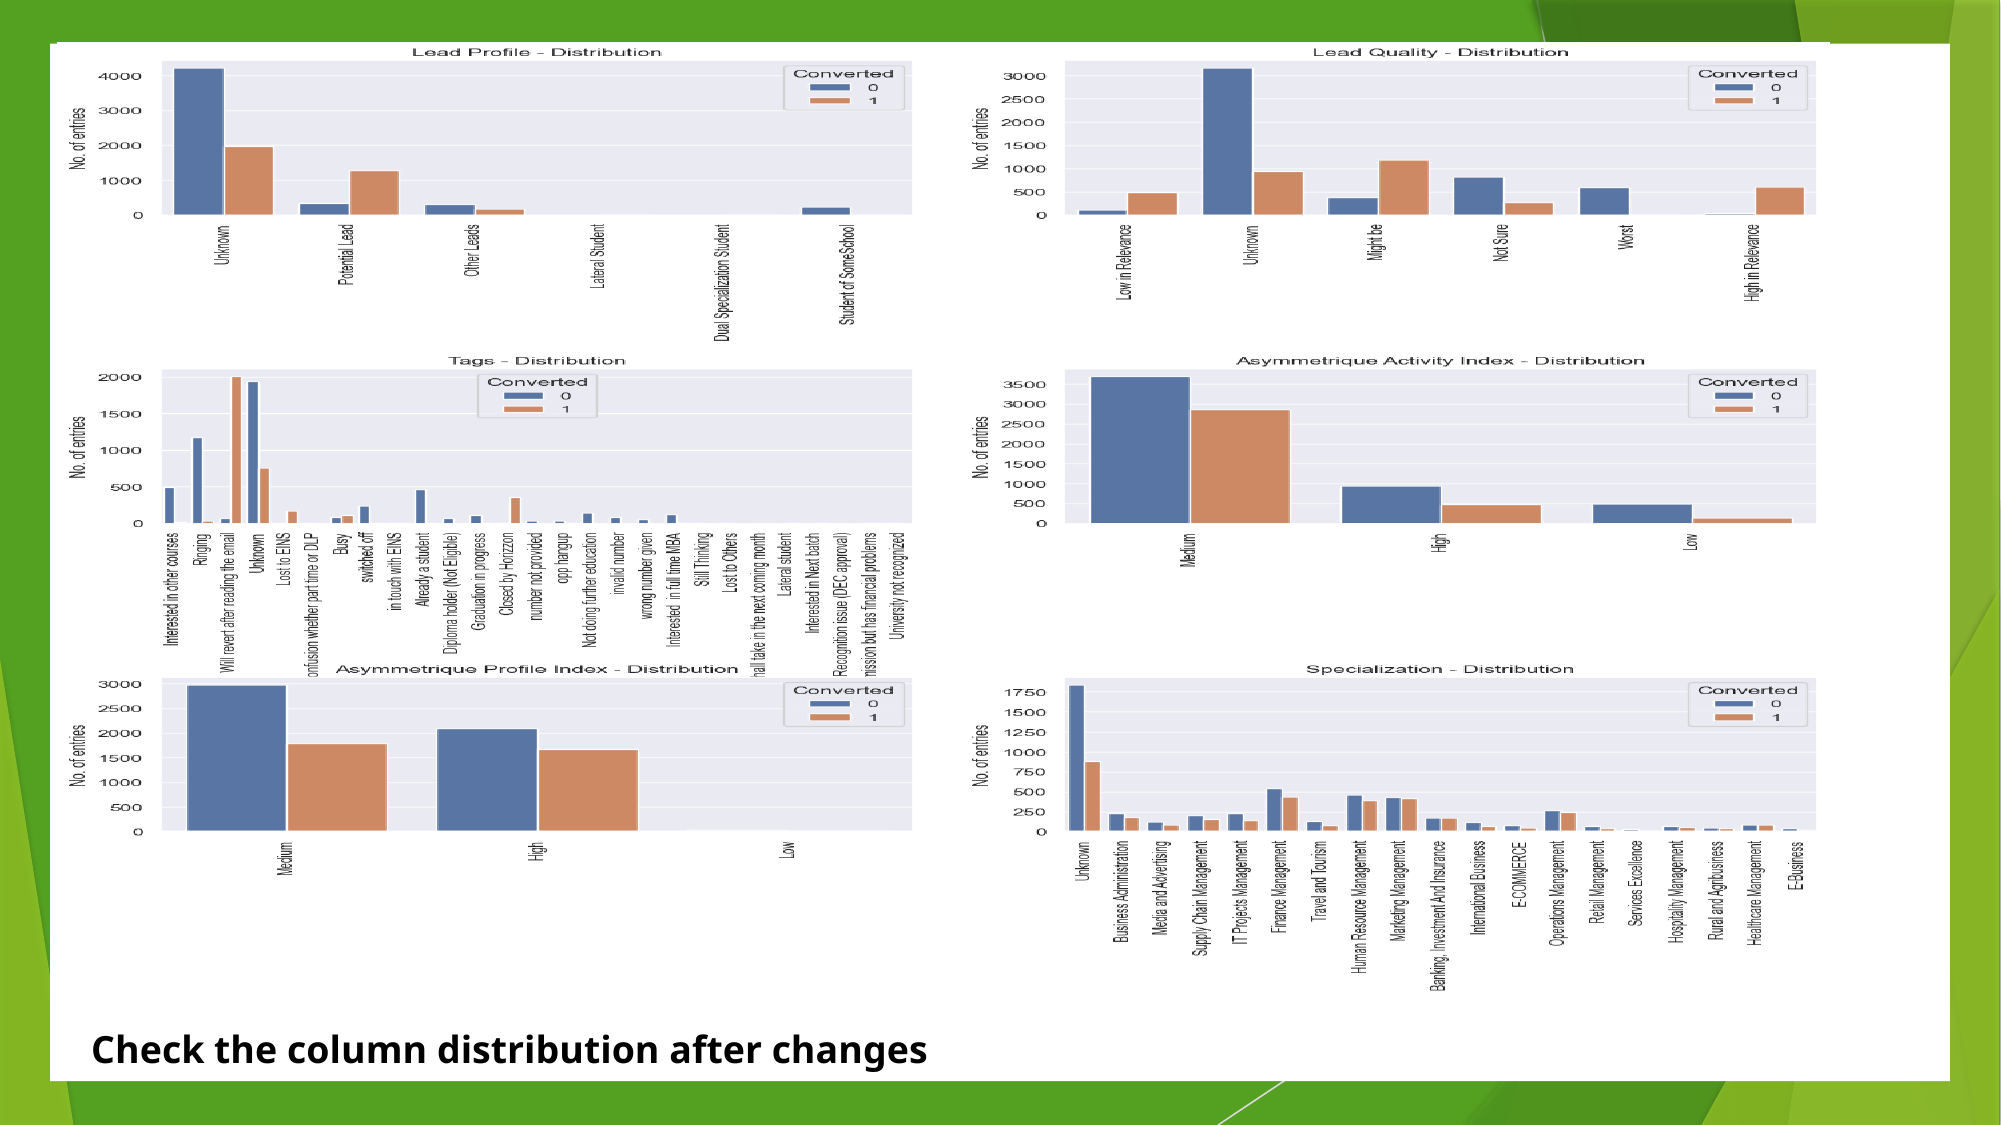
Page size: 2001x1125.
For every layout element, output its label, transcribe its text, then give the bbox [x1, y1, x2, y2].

text_box Check the column distribution after changes [76, 1018, 1425, 1079]
picture [56, 42, 1830, 996]
